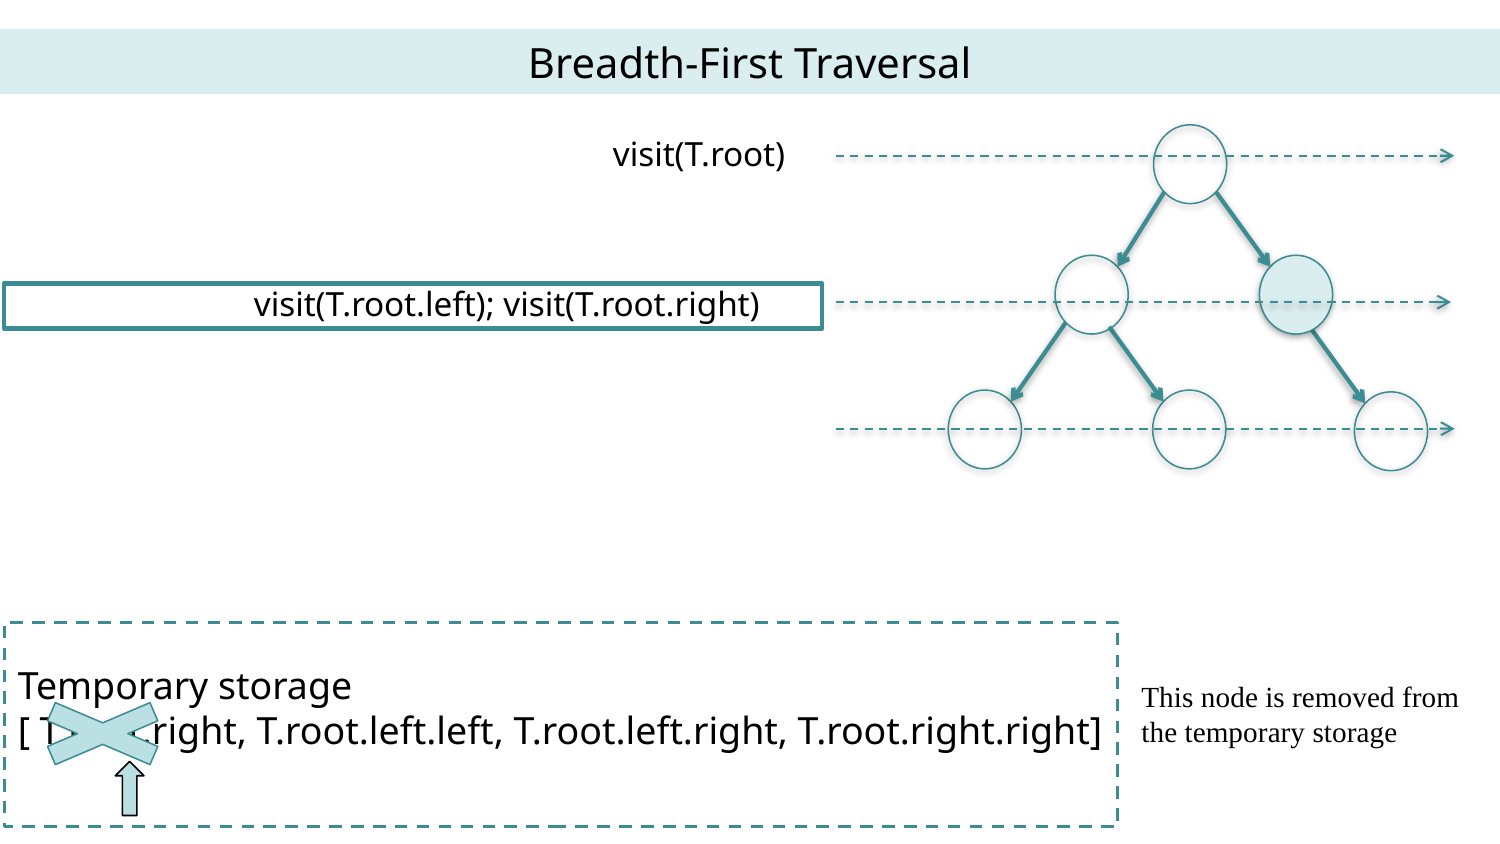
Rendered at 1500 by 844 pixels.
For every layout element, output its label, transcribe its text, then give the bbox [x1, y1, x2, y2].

text_box This node is removed from the temporary storage [1126, 671, 1495, 756]
text_box [4, 622, 1118, 827]
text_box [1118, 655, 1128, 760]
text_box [835, 124, 1455, 471]
text_box visit(T.root.left); visit(T.root.right) [238, 275, 776, 331]
text_box [47, 702, 158, 765]
text_box [4, 283, 238, 329]
text_box visit(T.root) [598, 126, 801, 181]
text_box Breadth-First Traversal [0, 29, 1500, 94]
text_box [776, 283, 823, 329]
